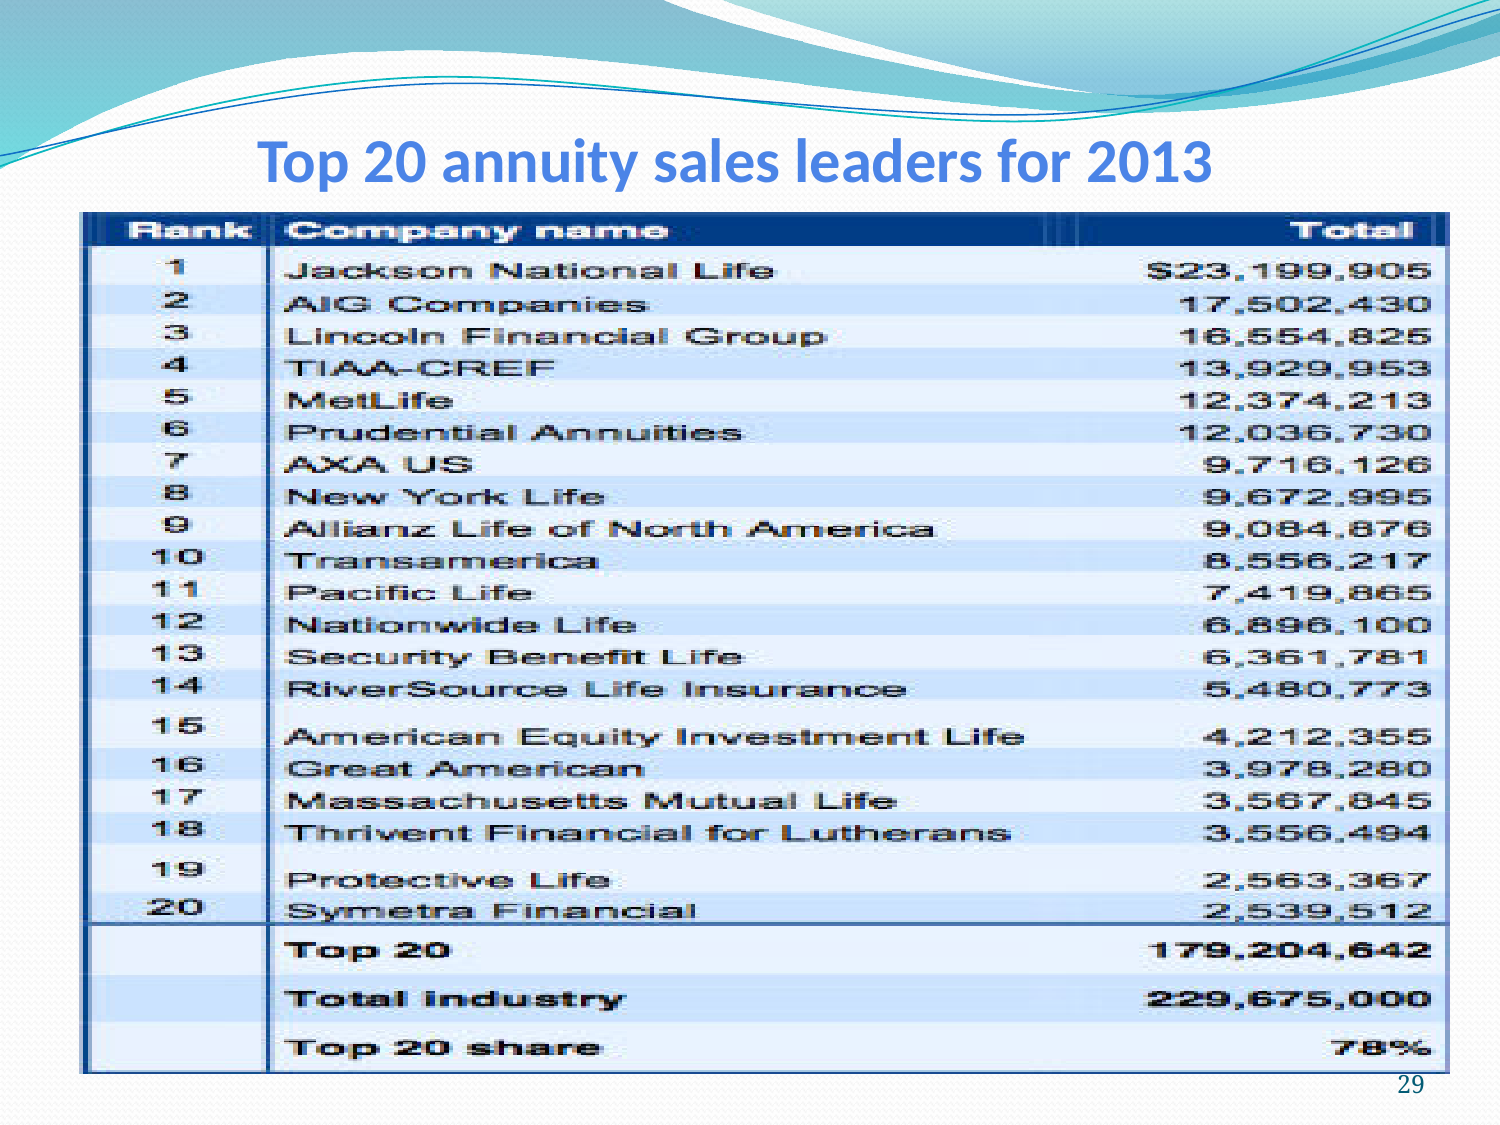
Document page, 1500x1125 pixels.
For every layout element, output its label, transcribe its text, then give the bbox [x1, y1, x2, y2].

slide_number 29 [1299, 1084, 1425, 1103]
text_box Top 20 annuity sales leaders for 2013 [242, 112, 1230, 203]
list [79, 212, 1451, 1074]
